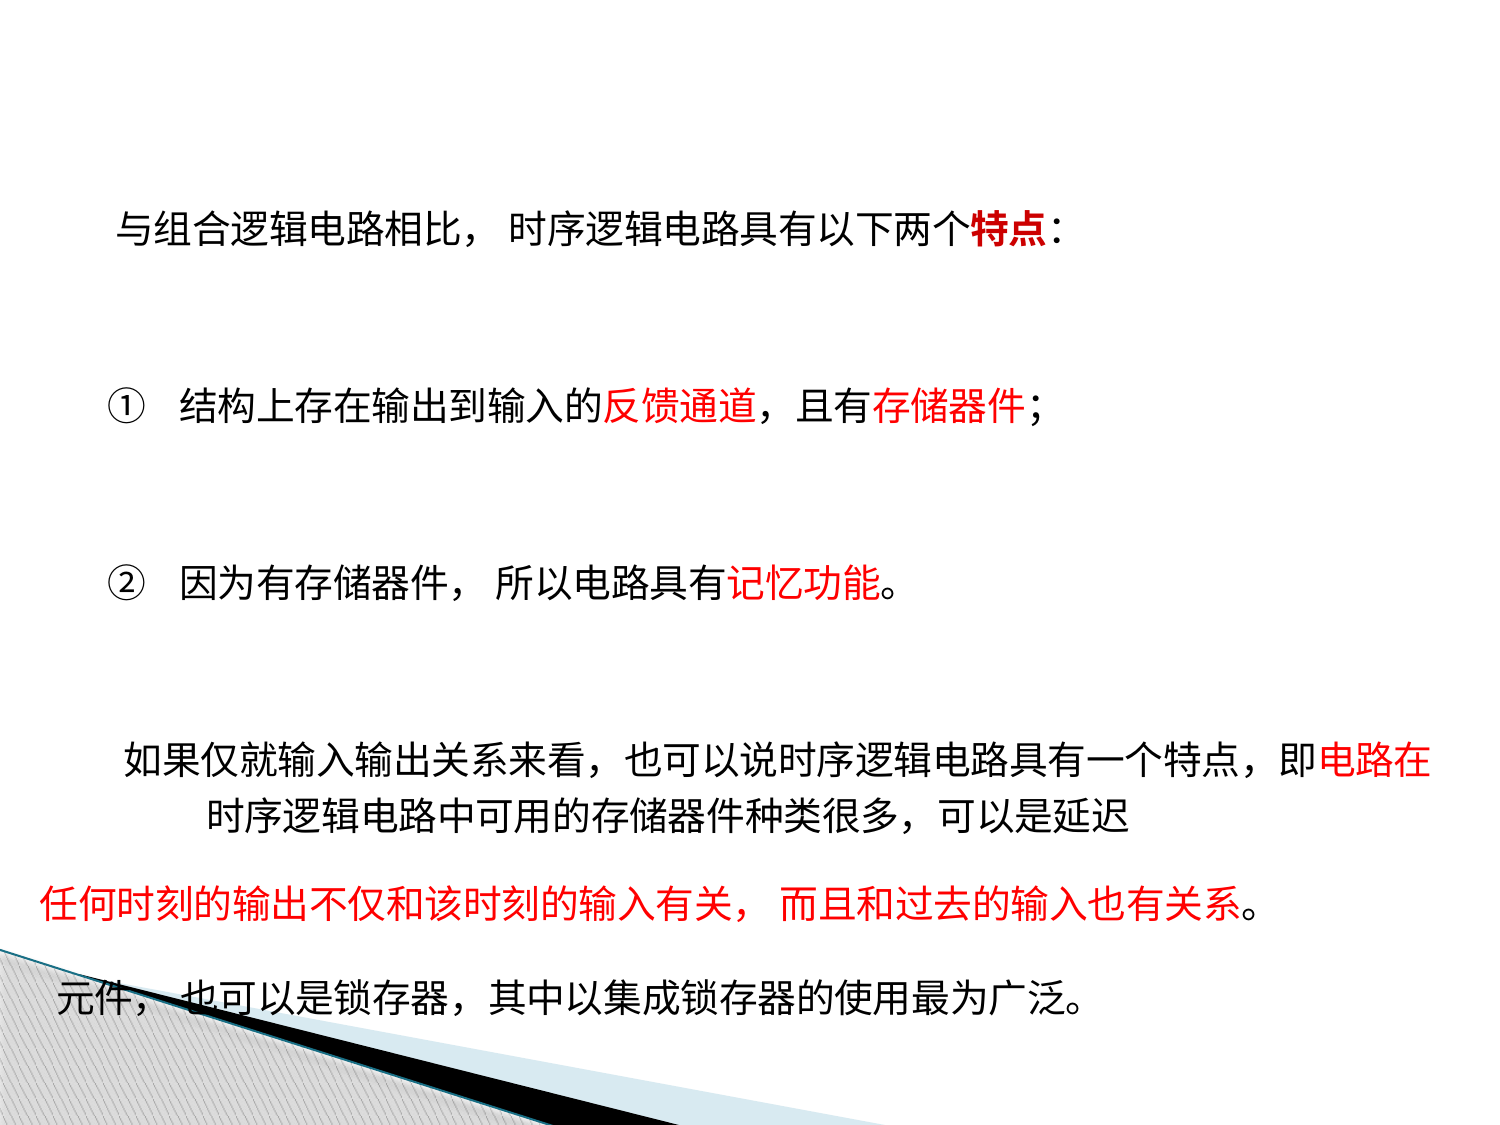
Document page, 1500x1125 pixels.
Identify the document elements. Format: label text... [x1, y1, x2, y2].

text_box 时序逻辑电路中可用的存储器件种类很多，可以是延迟 元件， 也可以是锁存器，其中以集成锁存器的使用最为广泛。 [41, 739, 1481, 1028]
text_box 与组合逻辑电路相比， 时序逻辑电路具有以下两个特点： ① 结构上存在输出到输入的反馈通道，且有存储器件； ② 因为有存储器件， 所以电路具有记忆功能。 如果仅就输入输出关系来看，也可以说时序逻辑电路具有一个特点，即电路在任何时刻的输出不仅和该时刻的输入有关， 而且和过去的输入也有关系。 [24, 99, 1475, 934]
